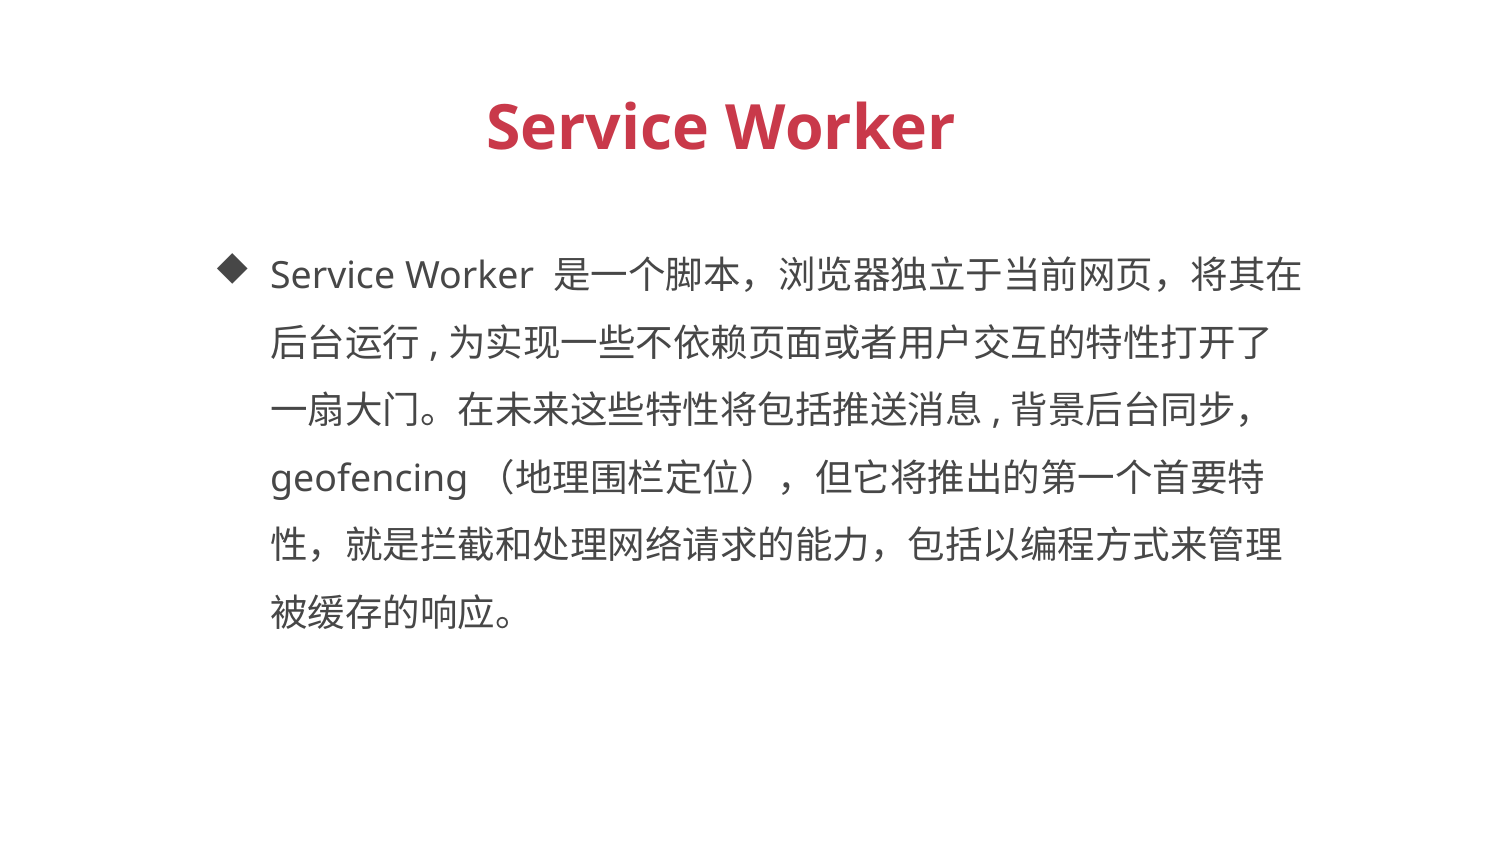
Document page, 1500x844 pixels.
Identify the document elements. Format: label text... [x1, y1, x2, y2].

text_box Service Worker [471, 79, 972, 170]
text_box Service Worker 是一个脚本，浏览器独立于当前网页，将其在后台运行,为实现一些不依赖页面或者用户交互的特性打开了一扇大门。在未来这些特性将包括推送消息,背景后台同步， geofencing（地理围栏定位），但它将推出的第一个首要特性，就是拦截和处理网络请求的能力，包括以编程方式来管理被缓存的响应。 [123, 221, 1319, 642]
